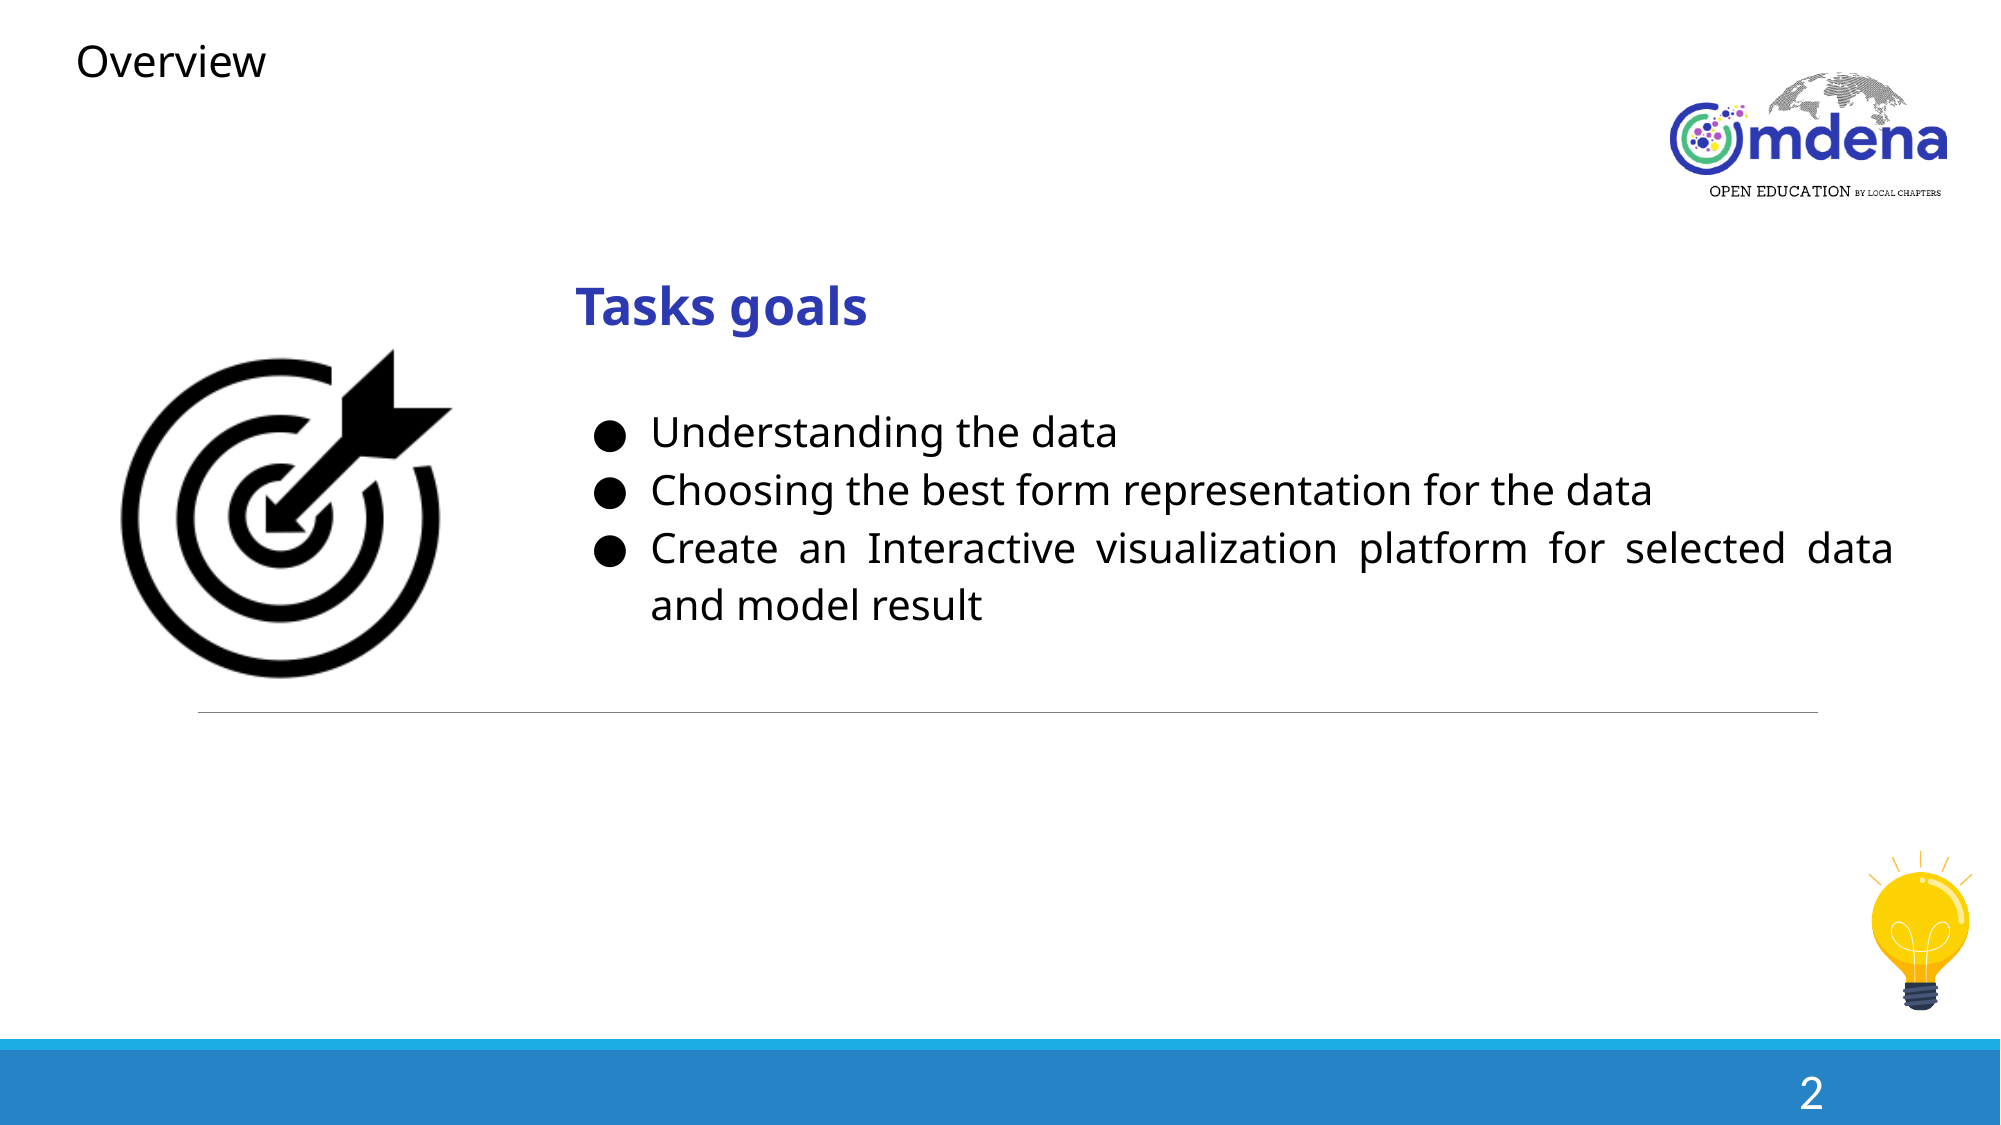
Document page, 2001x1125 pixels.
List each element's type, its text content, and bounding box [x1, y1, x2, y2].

slide_number ‹#› [1624, 1059, 1840, 1120]
text_box Tasks goals Understanding the data Choosing the best form representation for the data Create an Interactive visualization platform for selected data and model result [560, 258, 1910, 802]
picture [113, 339, 461, 686]
picture [1634, 0, 1982, 312]
picture [1864, 844, 1982, 1016]
text_box Overview [72, 0, 1573, 120]
